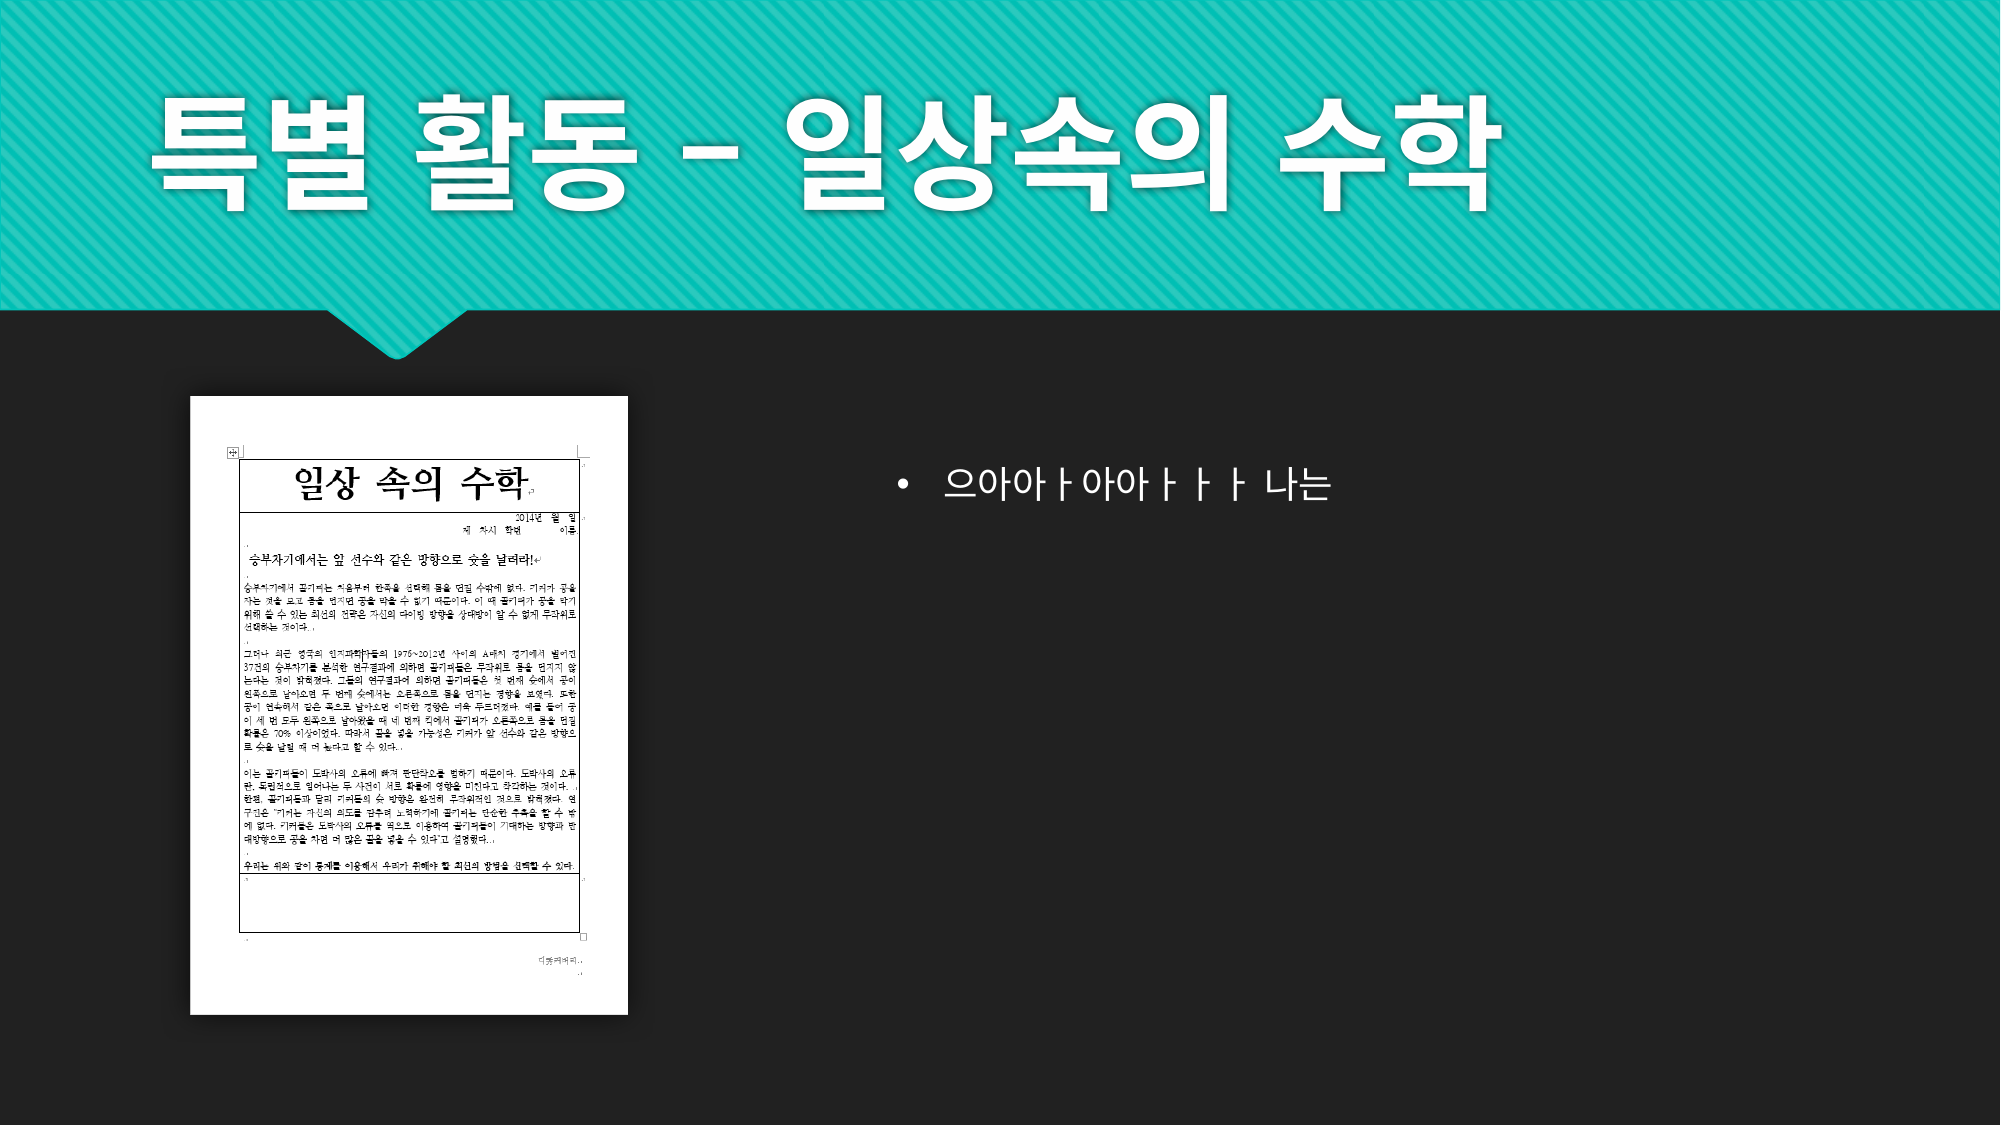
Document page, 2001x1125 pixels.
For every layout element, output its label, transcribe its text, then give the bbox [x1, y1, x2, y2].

text_box 으아아ㅏ아아ㅏㅏㅏ 나는 [881, 453, 1582, 513]
title 특별 활동 – 일상속의 수학 [132, 73, 1868, 233]
picture [190, 395, 628, 1015]
